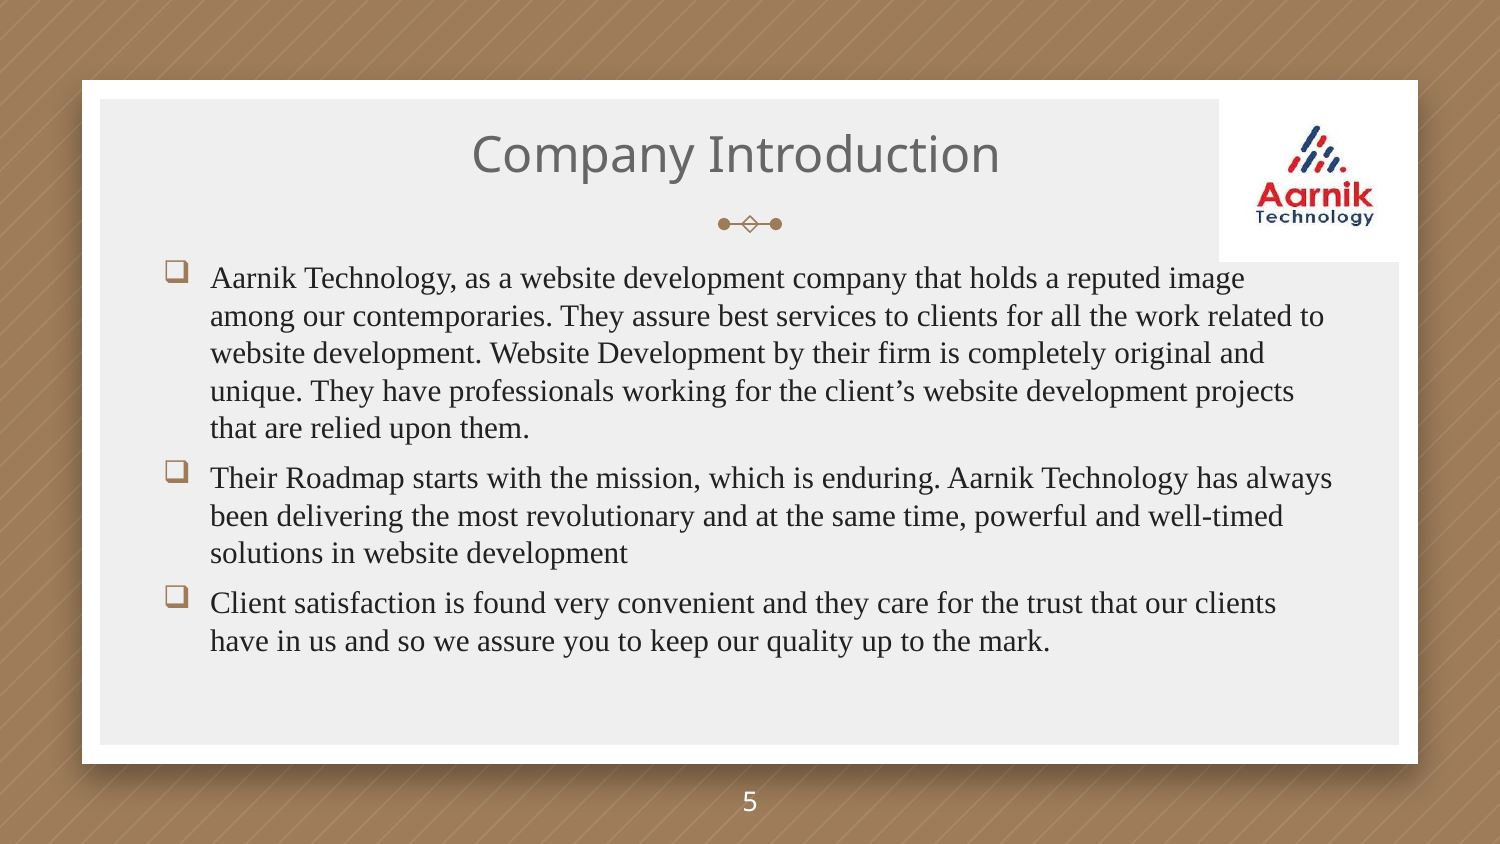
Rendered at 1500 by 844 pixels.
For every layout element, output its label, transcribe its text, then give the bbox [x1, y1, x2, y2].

slide_number 5 [0, 762, 1500, 844]
title Company Introduction [395, 116, 1079, 198]
picture [1218, 94, 1404, 262]
list Aarnik Technology, as a website development company that holds a reputed image among our contemporaries. They assure best services to clients for all the work related to website development. Website Development by their firm is completely original and unique. They have professionals working for the client’s website development projects that are relied upon them. Their Roadmap starts with the mission, which is enduring. Aarnik Technology has always been delivering the most revolutionary and at the same time, powerful and well-timed solutions in website development Client satisfaction is found very convenient and they care for the trust that our clients have in us and so we assure you to keep our quality up to the mark. [148, 242, 1352, 762]
